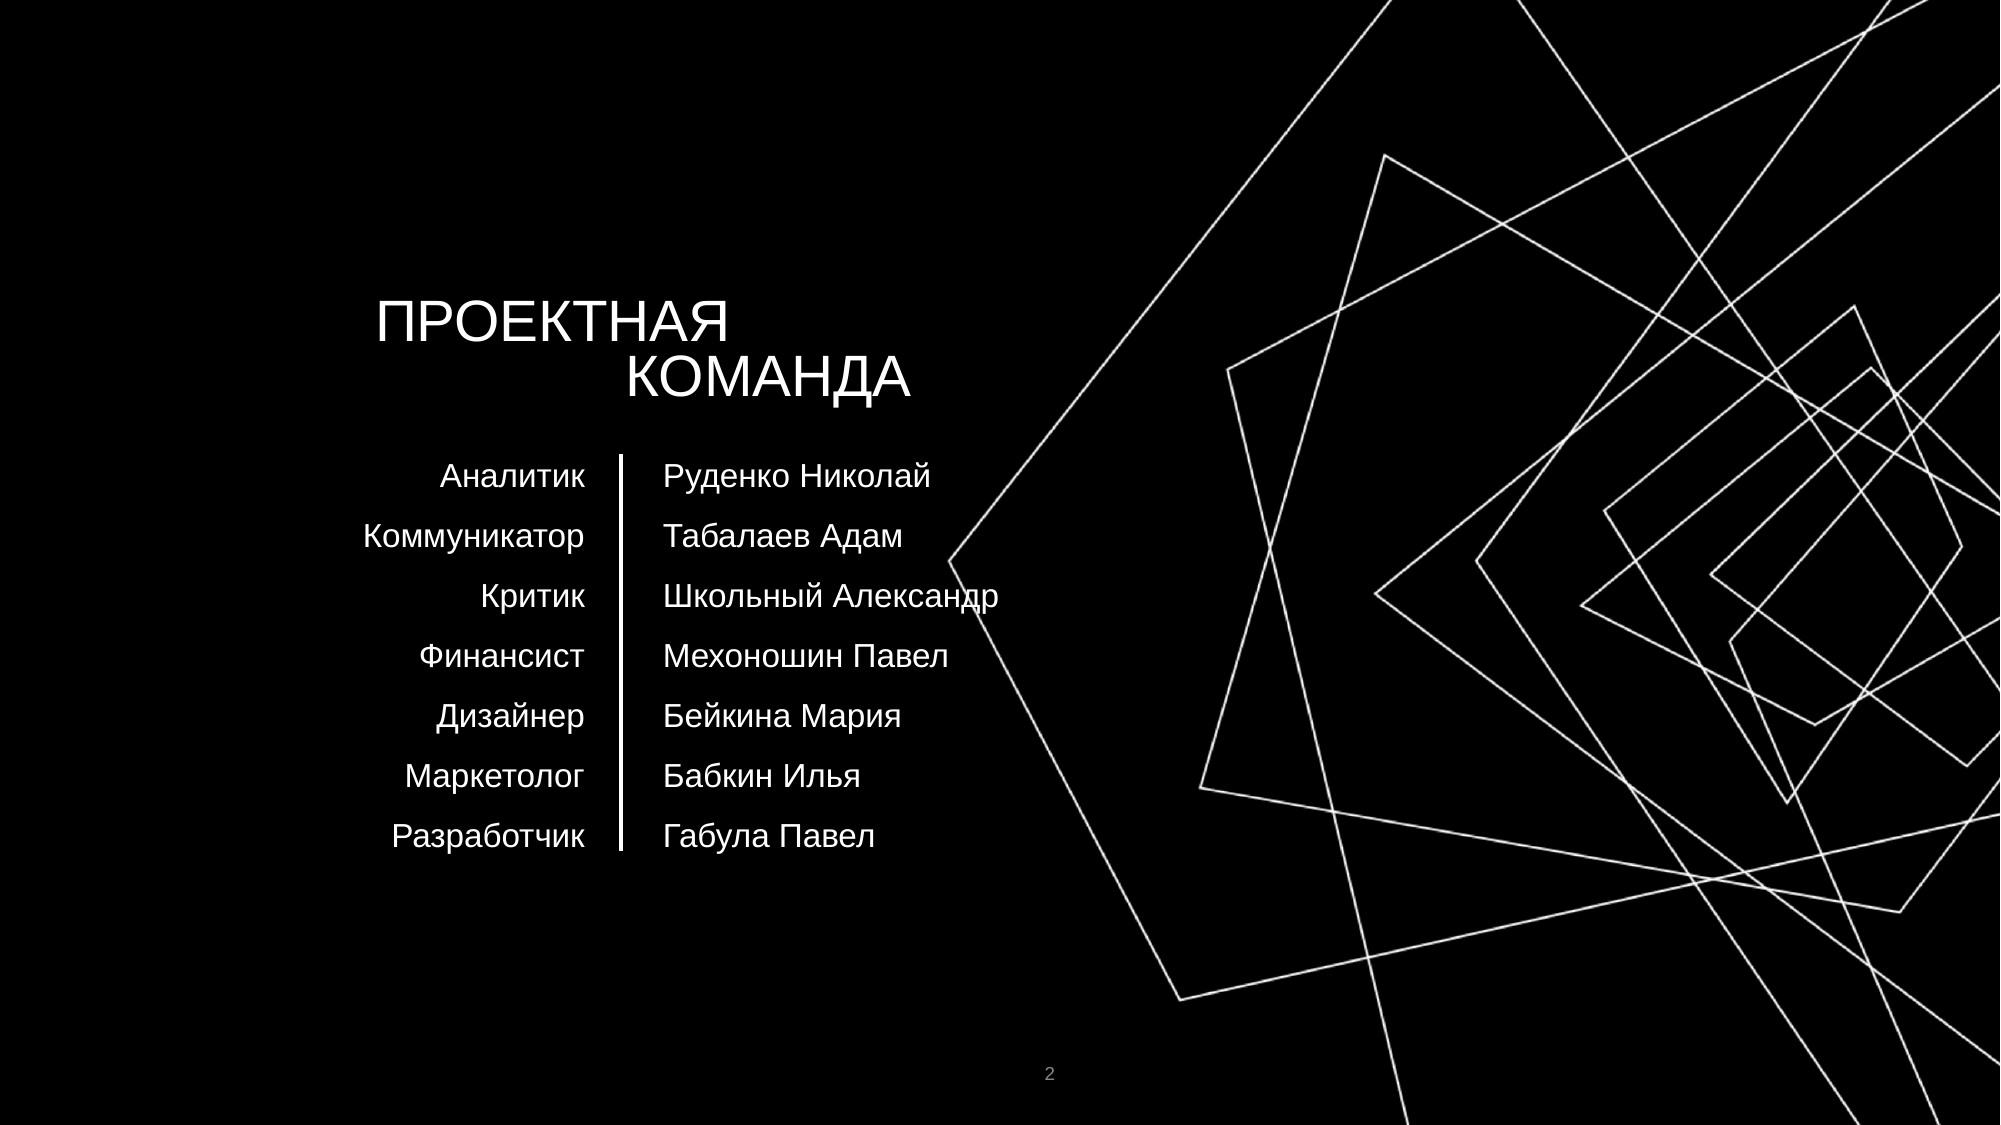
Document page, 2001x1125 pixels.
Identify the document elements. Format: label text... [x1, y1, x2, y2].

picture [900, 0, 2000, 1125]
text_box Руденко Николай Табалаев Адам Школьный Александр Мехоношин Павел Бейкина Мария Бабкин Илья Габула Павел [648, 426, 1150, 914]
slide_number ‹#› [908, 1042, 1071, 1103]
text_box КОМАНДА [546, 328, 991, 417]
title ПРОЕКТНАЯ [330, 274, 776, 362]
list Аналитик Коммуникатор Критик Финансист Дизайнер Маркетолог Разработчик [176, 427, 600, 914]
